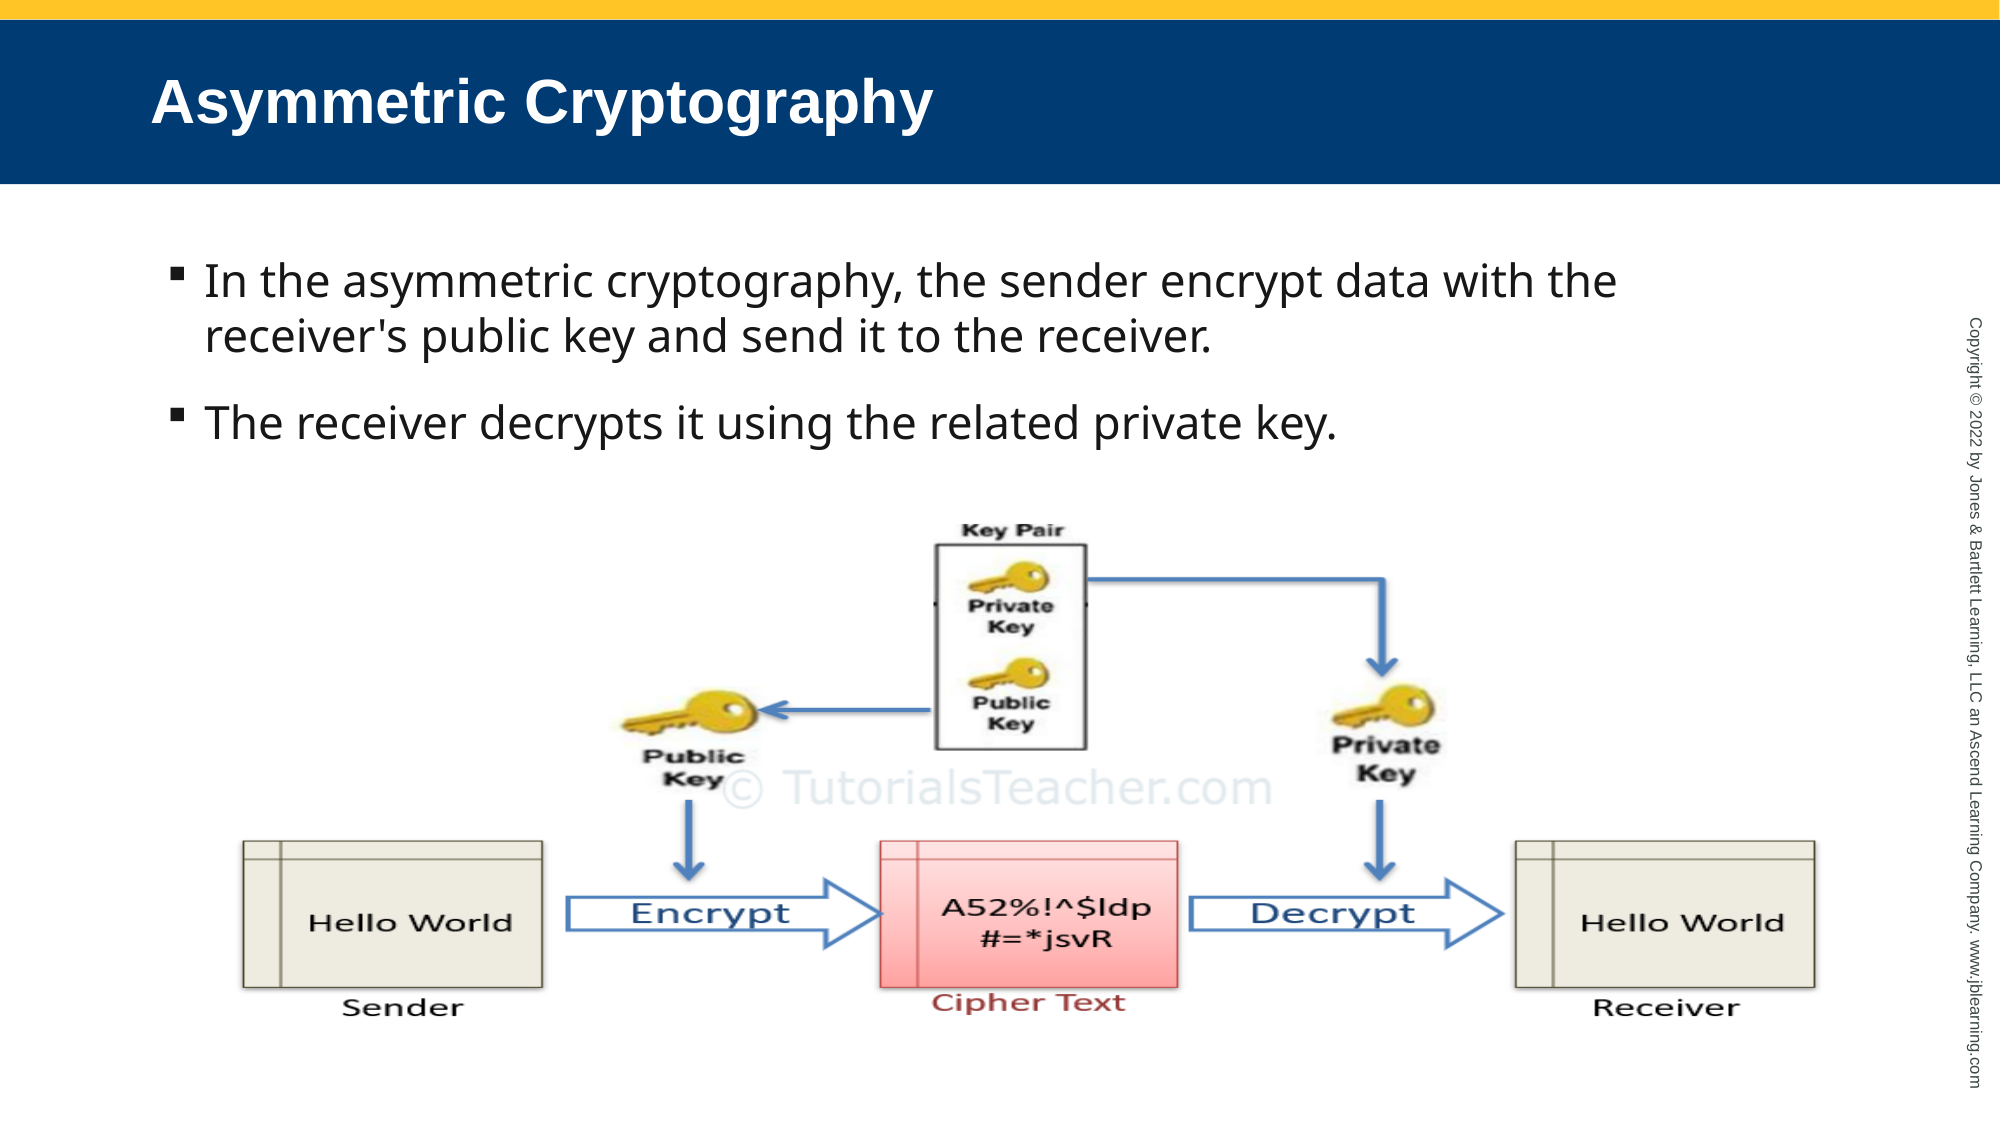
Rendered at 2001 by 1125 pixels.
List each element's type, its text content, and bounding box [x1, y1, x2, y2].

title Asymmetric Cryptography [0, 19, 2000, 185]
list In the asymmetric cryptography, the sender encrypt data with the receiver's public key and send it to the receiver. The receiver decrypts it using the related private key. [151, 244, 1840, 501]
picture [151, 501, 1840, 1037]
